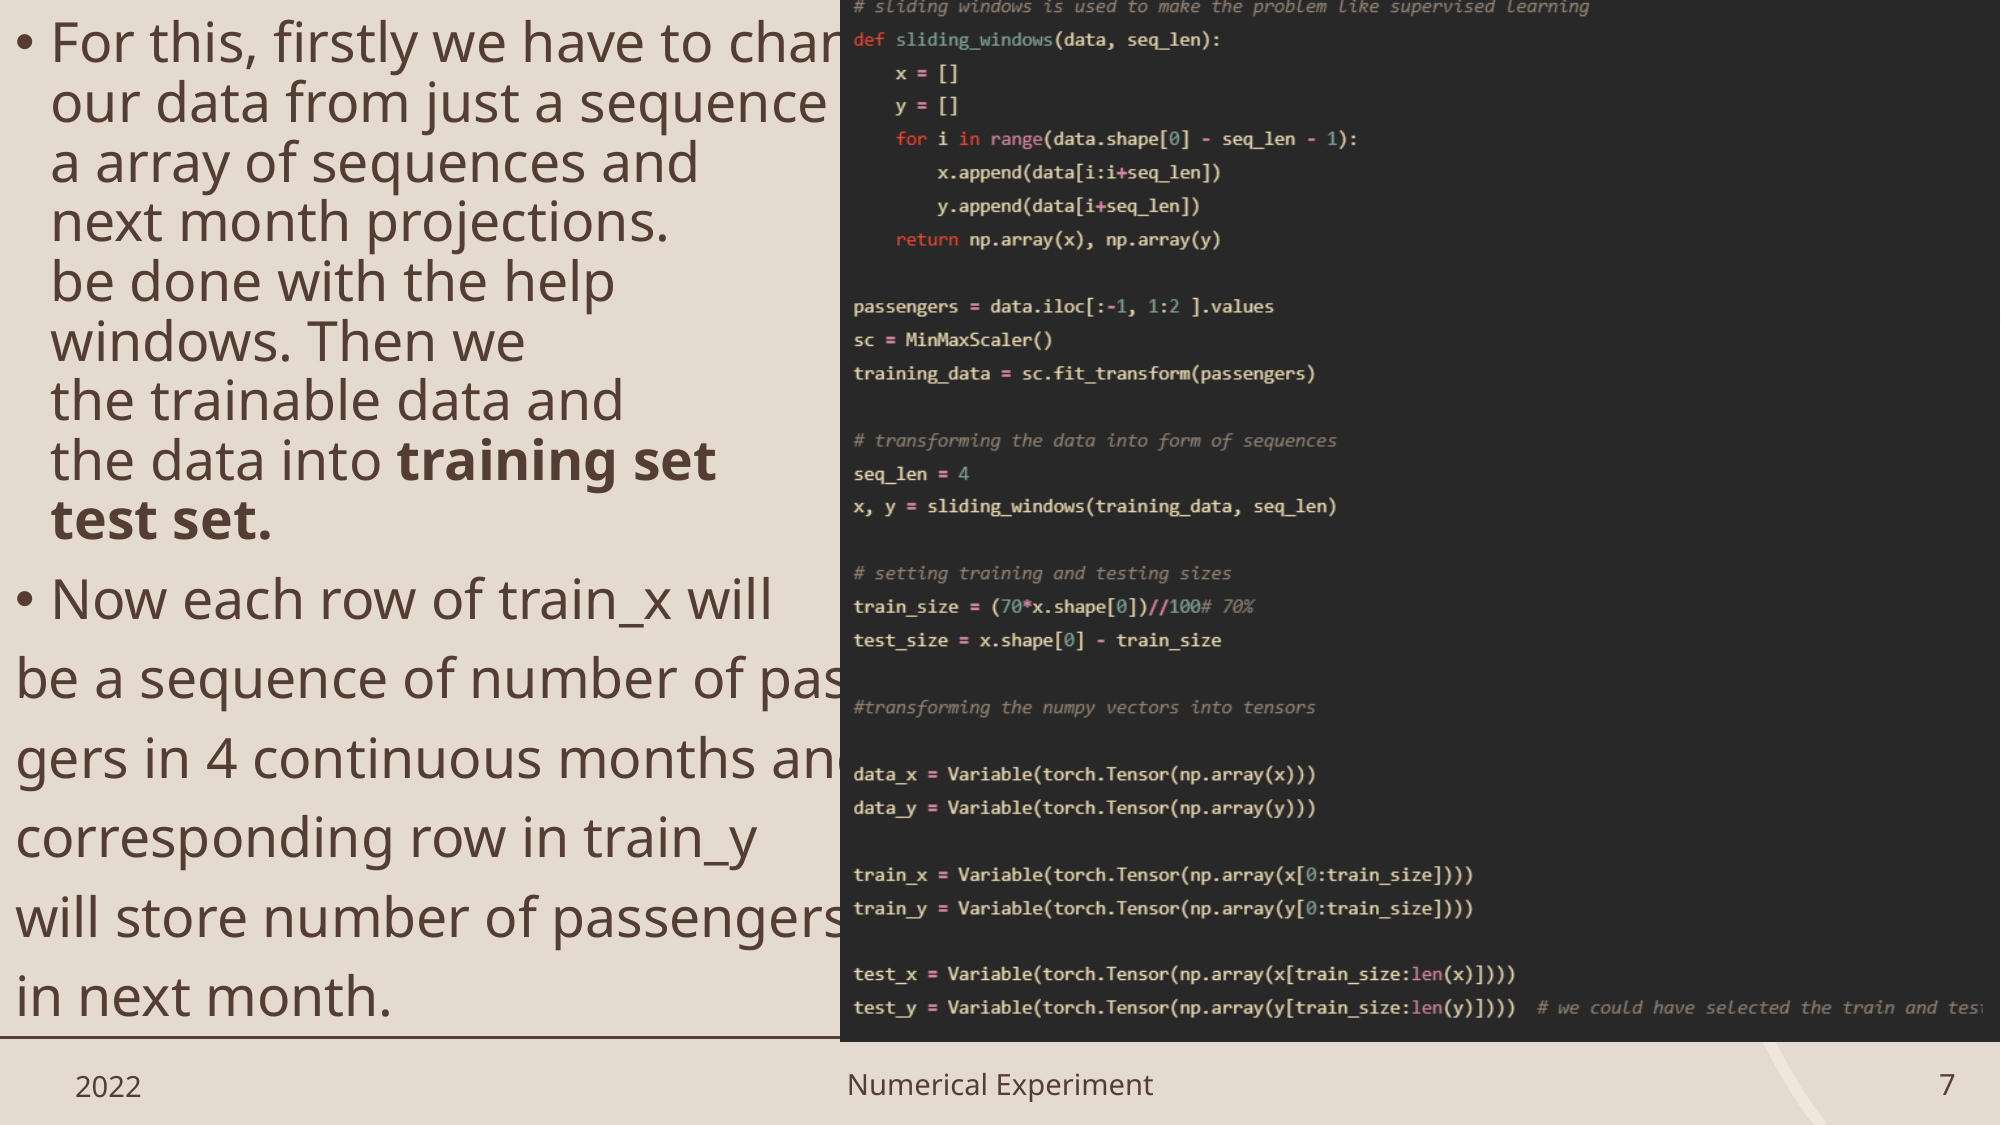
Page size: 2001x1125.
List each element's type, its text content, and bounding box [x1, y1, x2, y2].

slide_number 7 [1808, 1060, 1971, 1112]
picture [839, 0, 2000, 1042]
footer Numerical Experiment [718, 1060, 1283, 1112]
slide_number 2022 [60, 1060, 222, 1112]
list For this, firstly we have to change our data from just a sequence to a array of sequences and their next month projections. This can be done with the help of sliding windows. Then we just form the trainable data and split the data into training set and test set. Now each row of train_x will be a sequence of number of passen- gers in 4 continuous months and corresponding row in train_y will store number of passengers in next month. [0, 7, 839, 1042]
